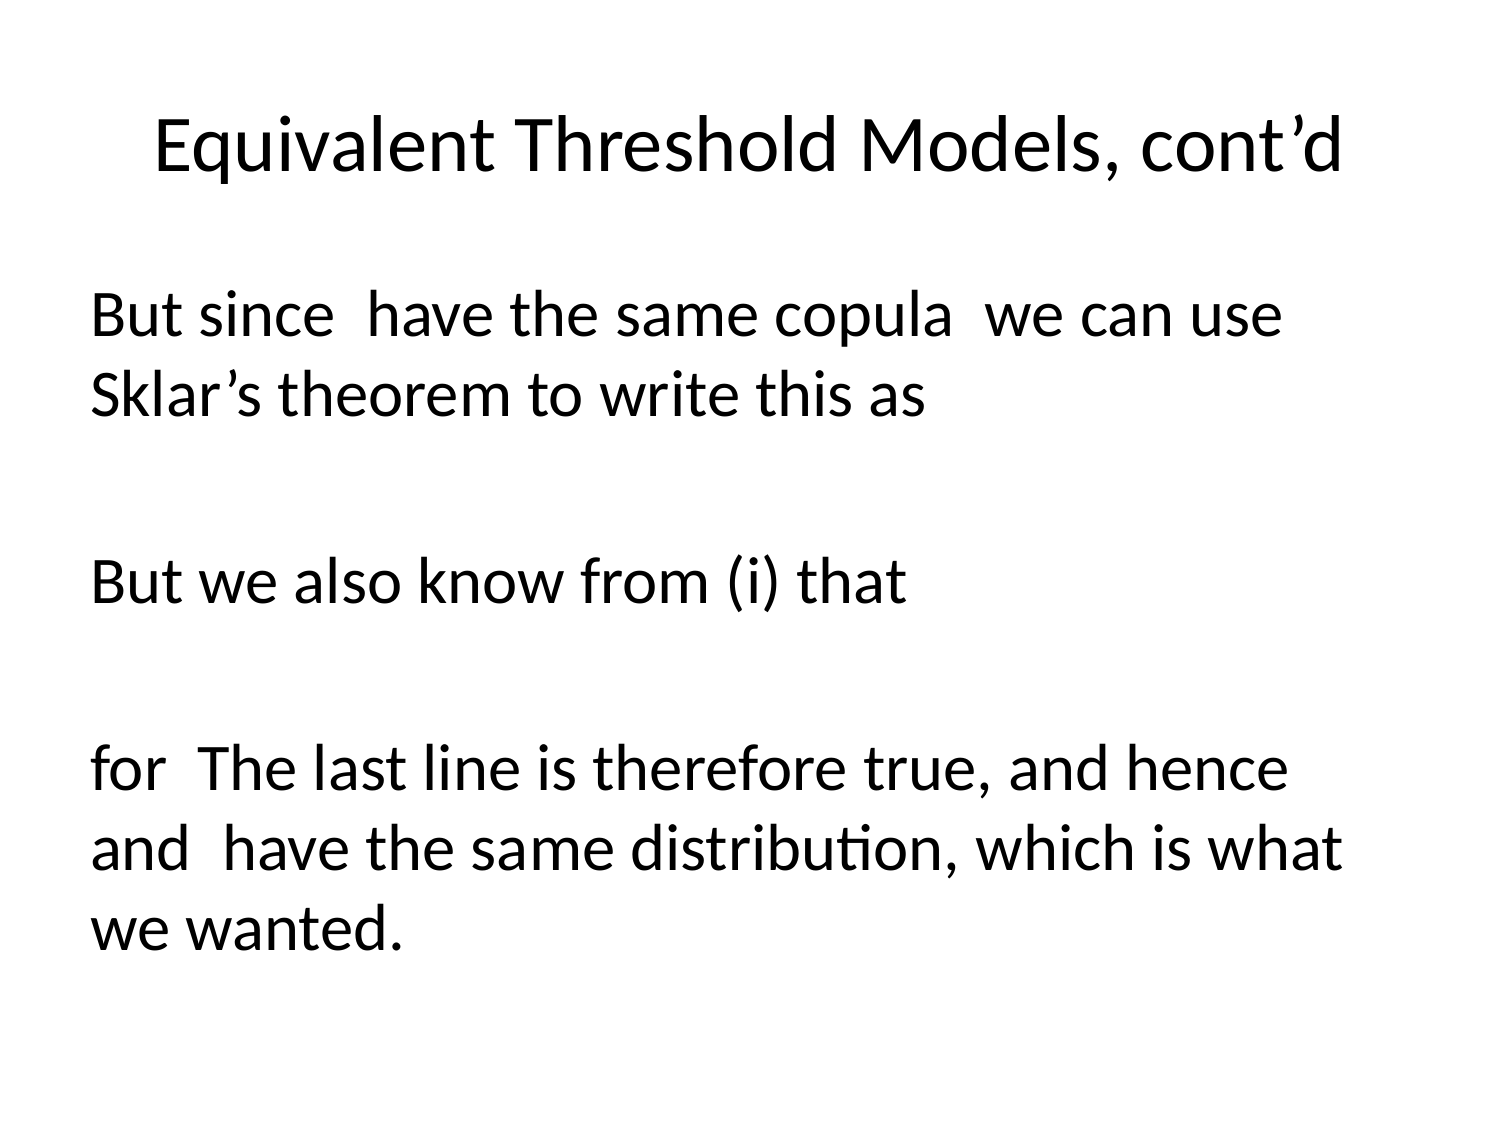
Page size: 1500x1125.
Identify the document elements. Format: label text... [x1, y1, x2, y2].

title Equivalent Threshold Models, cont’d [75, 45, 1425, 233]
